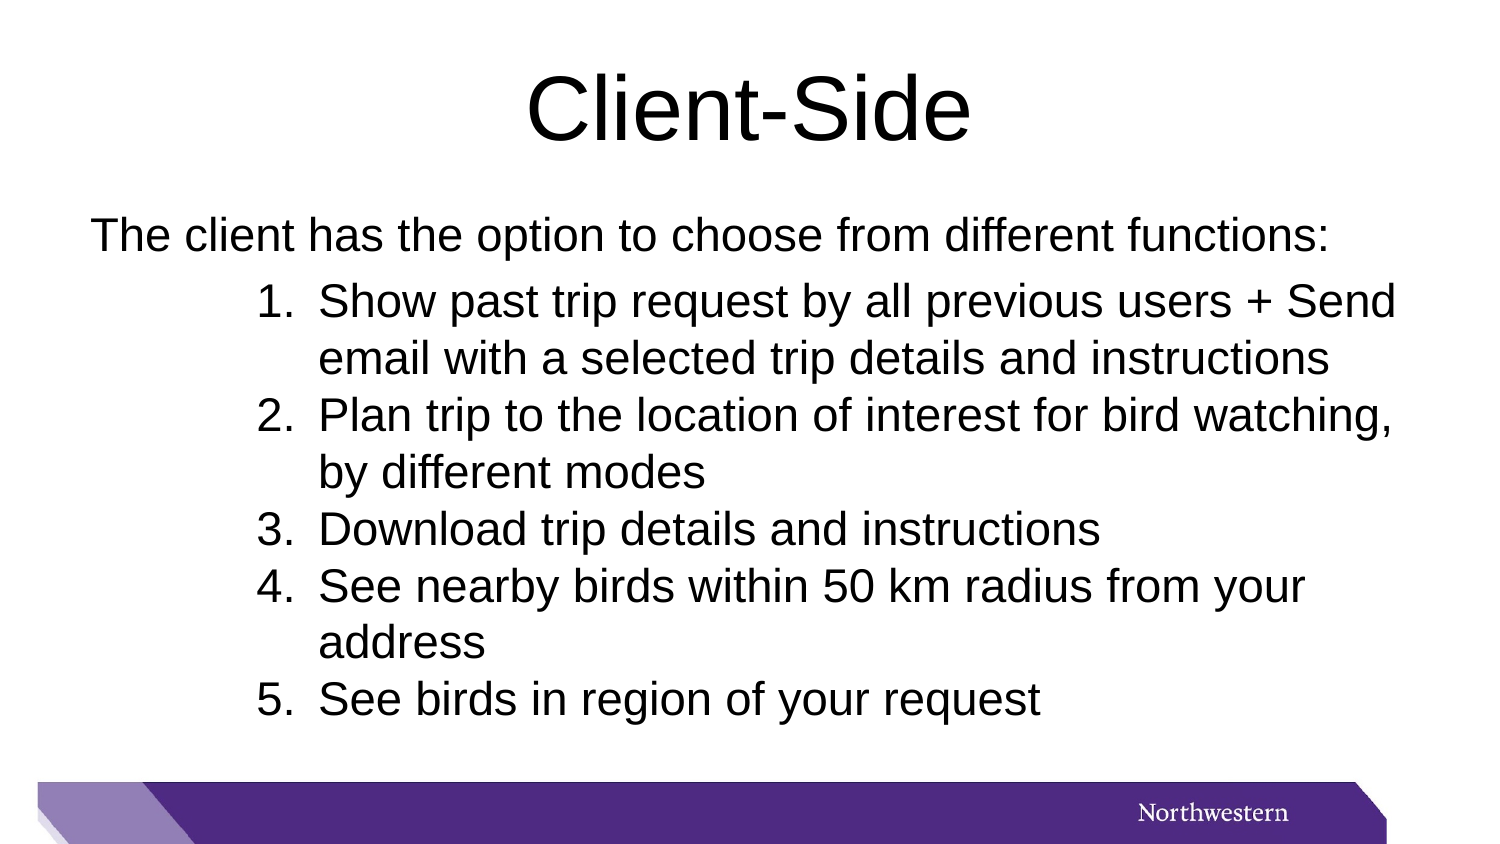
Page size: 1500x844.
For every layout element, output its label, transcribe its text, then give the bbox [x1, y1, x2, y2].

picture [0, 0, 1499, 844]
title Client-Side [75, 33, 1425, 175]
list The client has the option to choose from different functions: Show past trip request by all previous users + Send email with a selected trip details and instructions Plan trip to the location of interest for bird watching, by different modes Download trip details and instructions See nearby birds within 50 km radius from your address See birds in region of your request [75, 196, 1425, 754]
